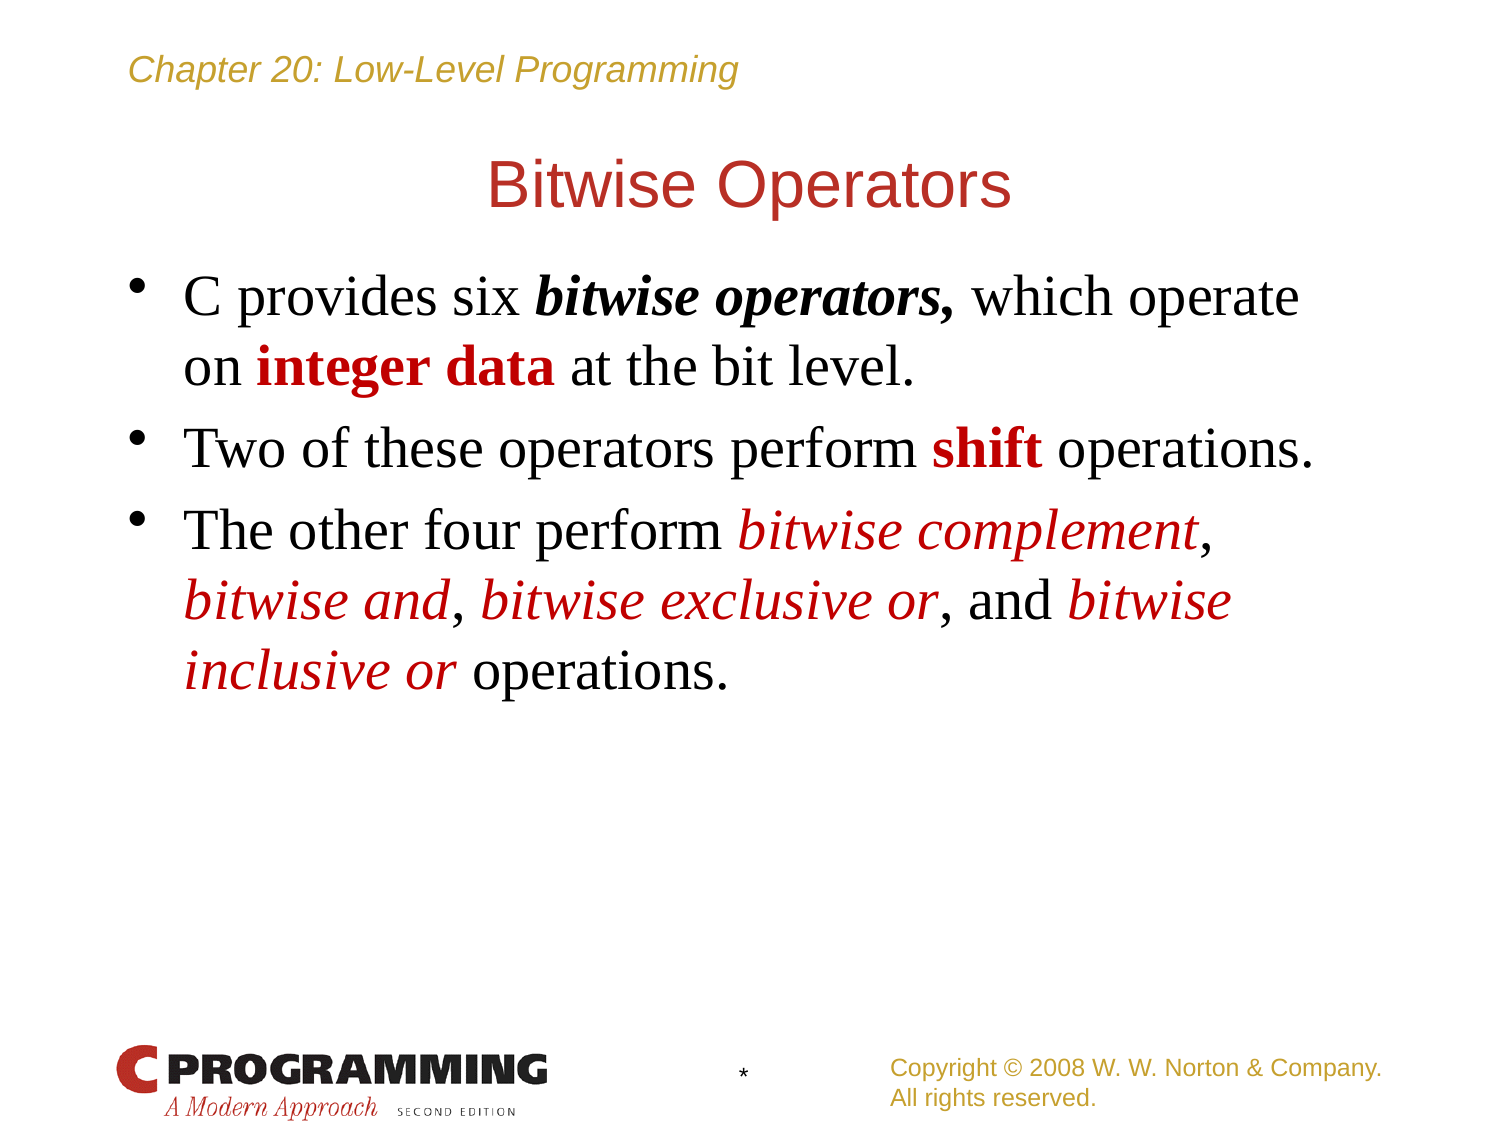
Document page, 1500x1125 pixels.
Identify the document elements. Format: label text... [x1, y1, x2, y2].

text_box Copyright © 2008 W. W. Norton & Company. All rights reserved. [874, 1043, 1388, 1119]
list C provides six bitwise operators, which operate on integer data at the bit level. Two of these operators perform shift operations. The other four perform bitwise complement, bitwise and, bitwise exclusive or, and bitwise inclusive or operations. [112, 249, 1388, 1038]
text_box * [687, 1050, 800, 1100]
title Bitwise Operators [112, 125, 1388, 238]
picture [112, 1041, 550, 1123]
